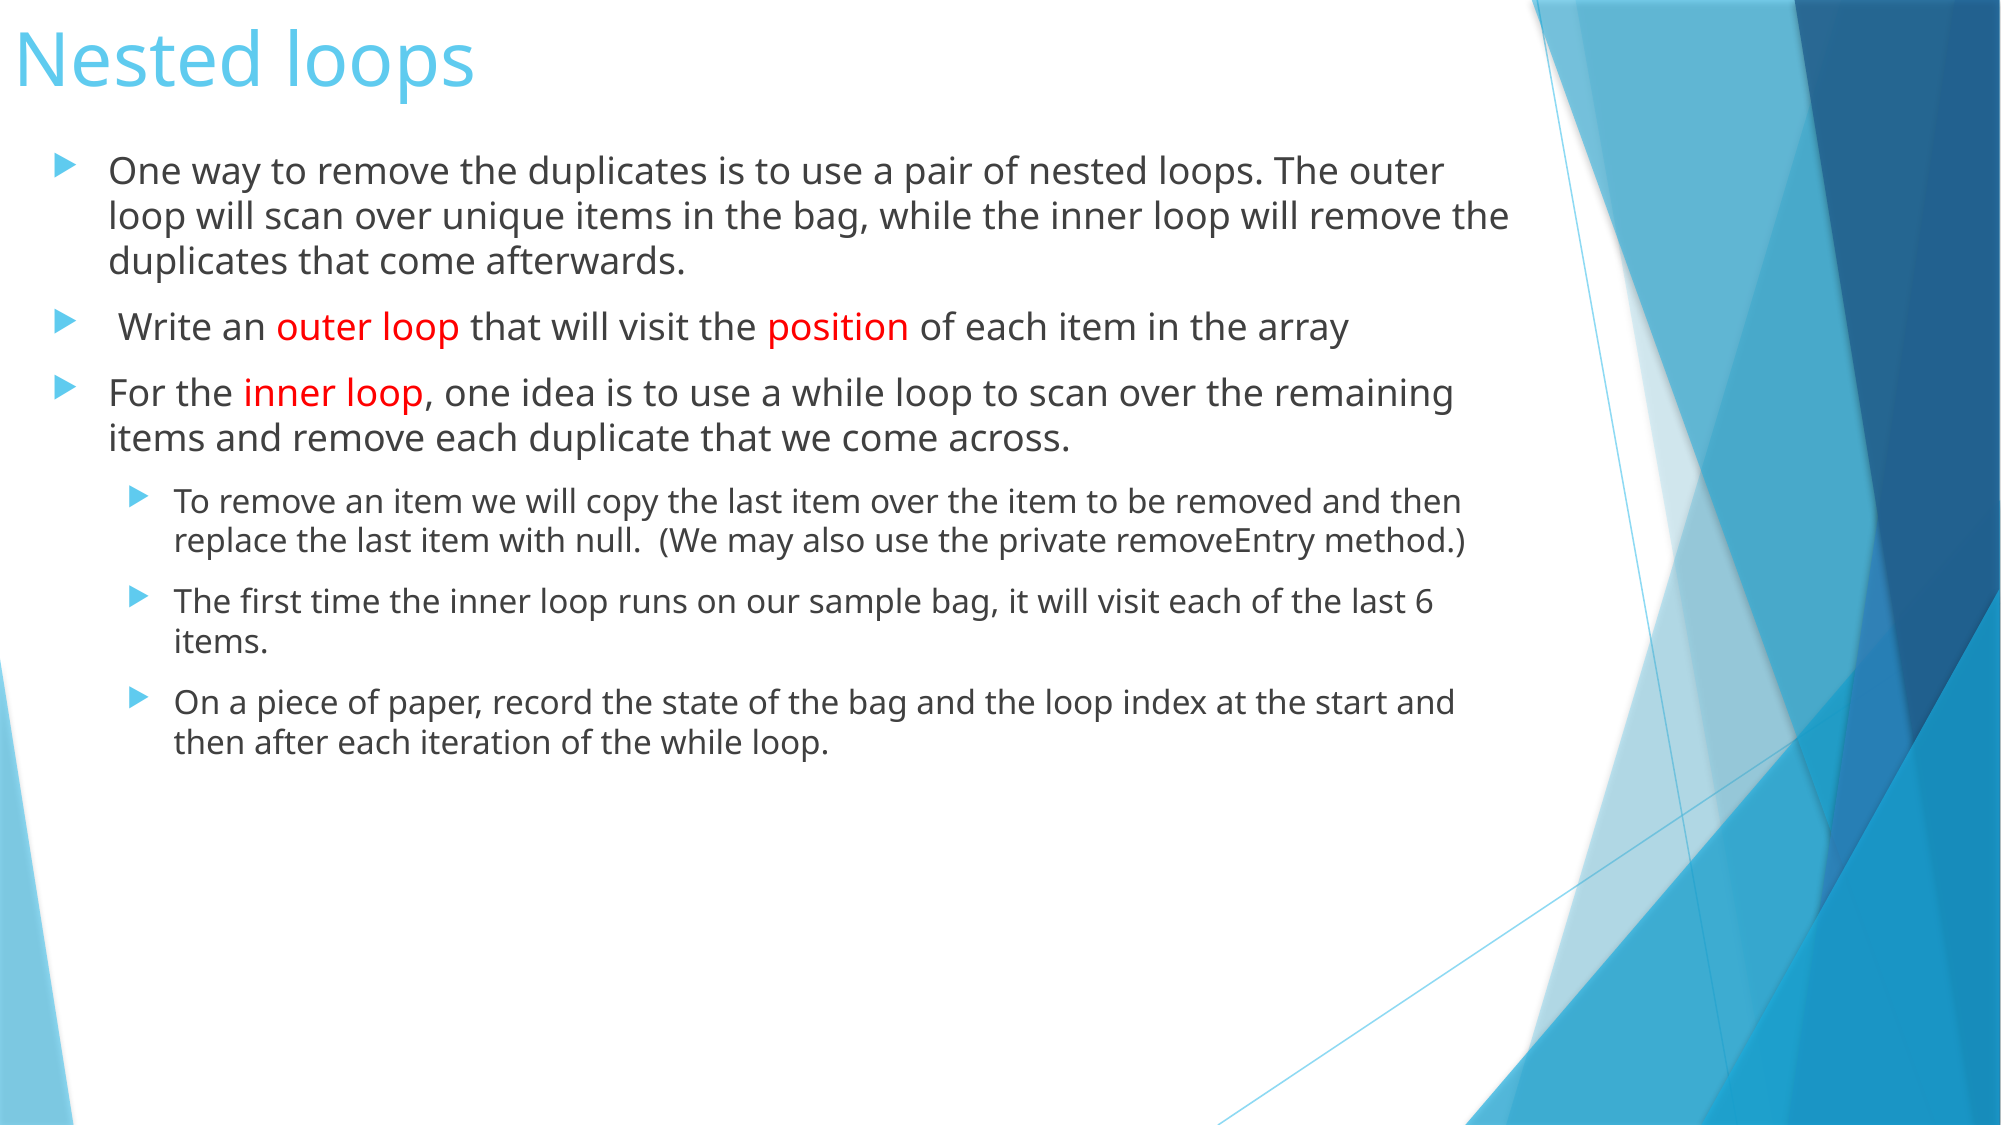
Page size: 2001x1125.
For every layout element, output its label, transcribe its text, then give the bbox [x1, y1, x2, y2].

list One way to remove the duplicates is to use a pair of nested loops. The outer loop will scan over unique items in the bag, while the inner loop will remove the duplicates that come afterwards. Write an outer loop that will visit the position of each item in the array For the inner loop, one idea is to use a while loop to scan over the remaining items and remove each duplicate that we come across. To remove an item we will copy the last item over the item to be removed and then replace the last item with null. (We may also use the private removeEntry method.) The first time the inner loop runs on our sample bag, it will visit each of the last 6 items. On a piece of paper, record the state of the bag and the loop index at the start and then after each iteration of the while loop. [36, 139, 1531, 970]
title Nested loops [0, 3, 1537, 125]
